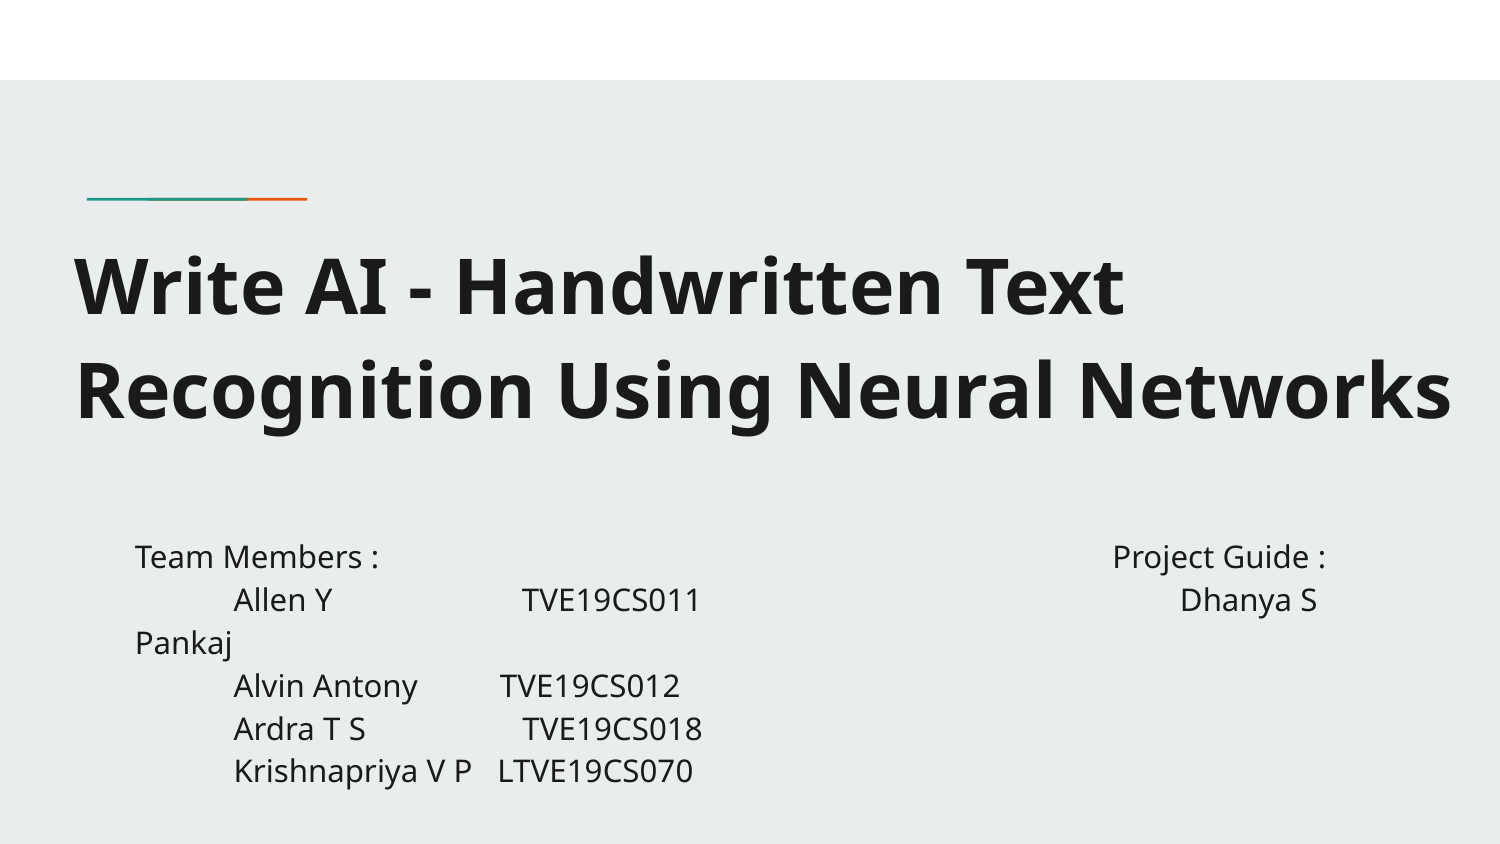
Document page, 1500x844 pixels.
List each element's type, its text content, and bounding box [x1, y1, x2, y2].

title Write AI - Handwritten Text Recognition Using Neural Networks [59, 216, 1480, 490]
subtitle Team Members : Project Guide : Allen Y TVE19CS011 Dhanya S Pankaj Alvin Antony TVE19CS012 Ardra T S TVE19CS018 Krishnapriya V P LTVE19CS070 [119, 520, 1381, 833]
